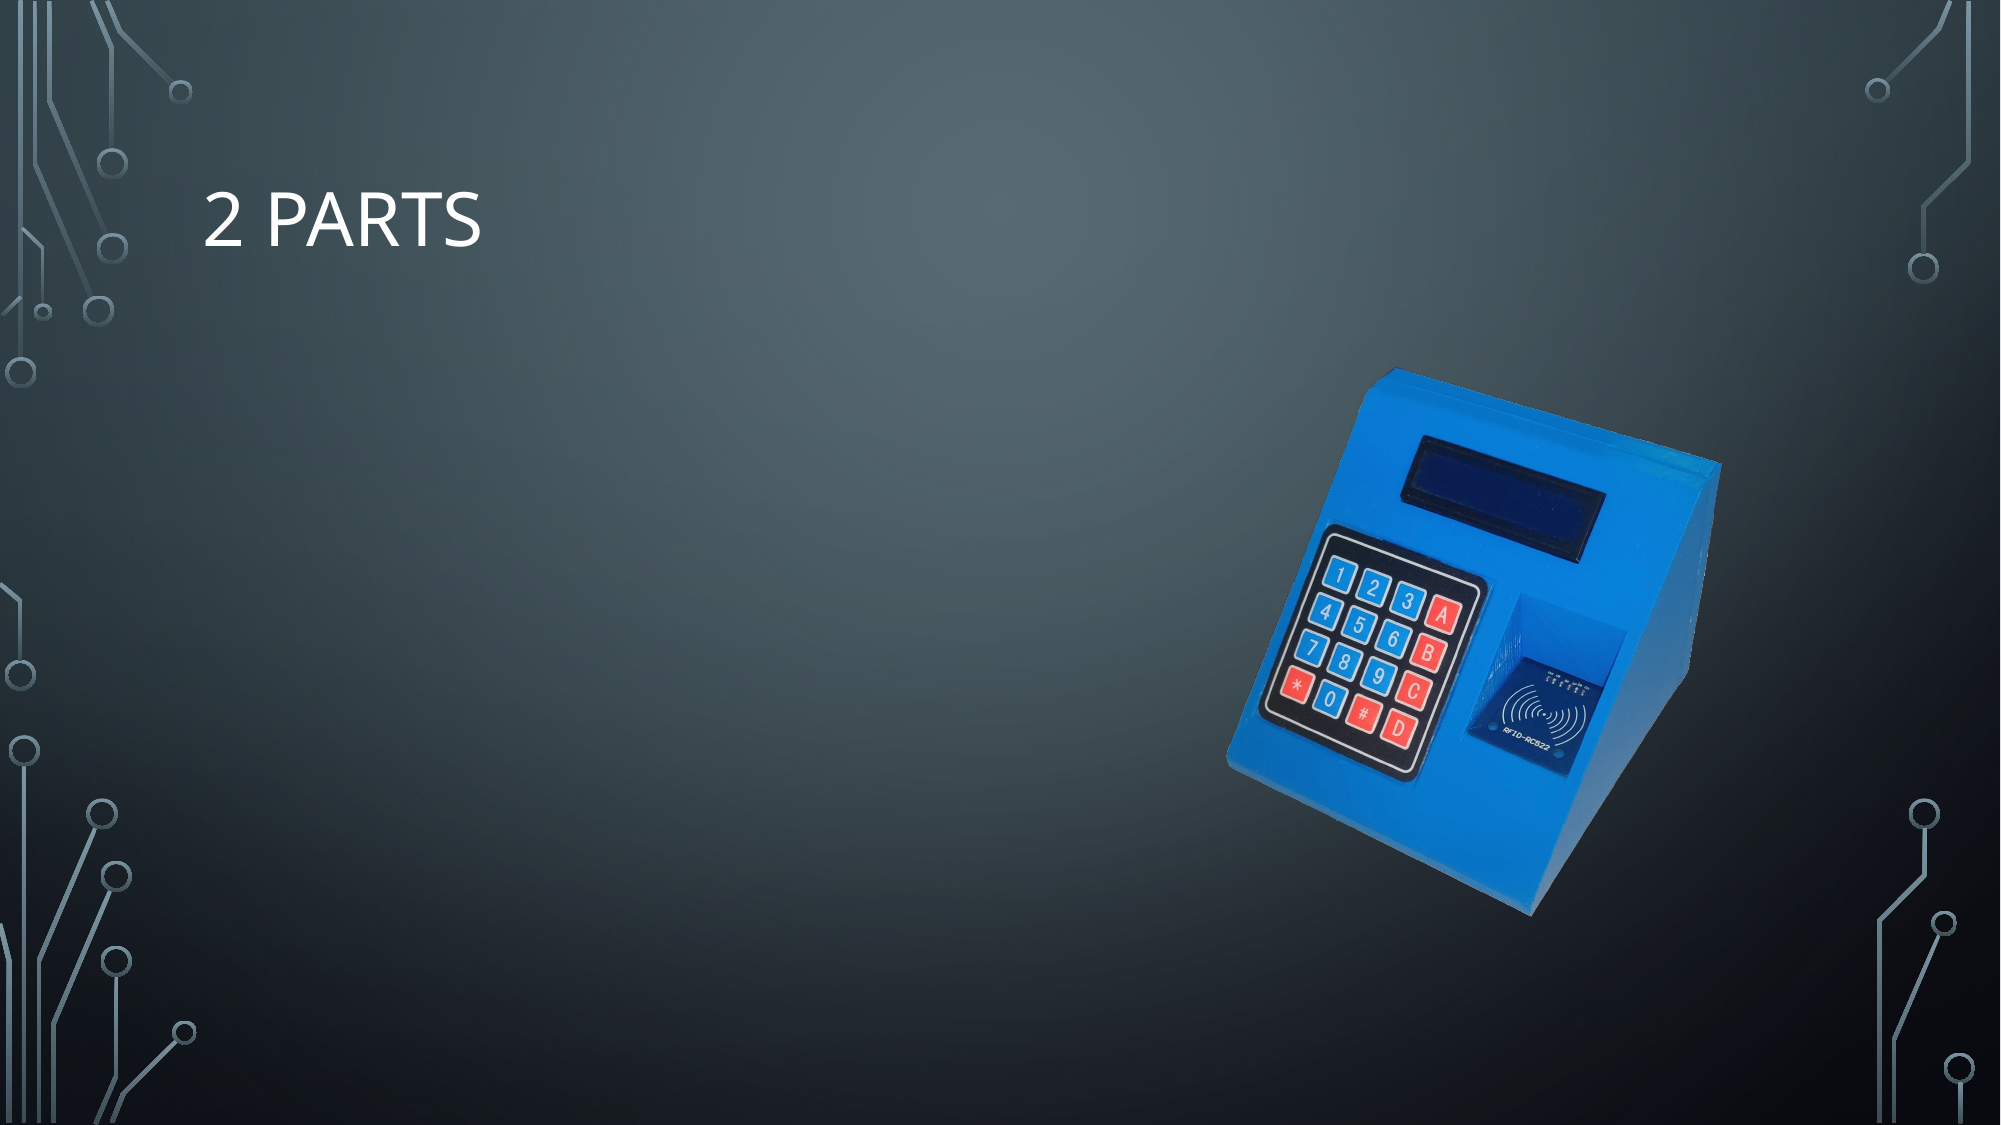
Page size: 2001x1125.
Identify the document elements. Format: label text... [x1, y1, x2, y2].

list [1175, 343, 1740, 926]
title 2 parts [187, 101, 1813, 344]
